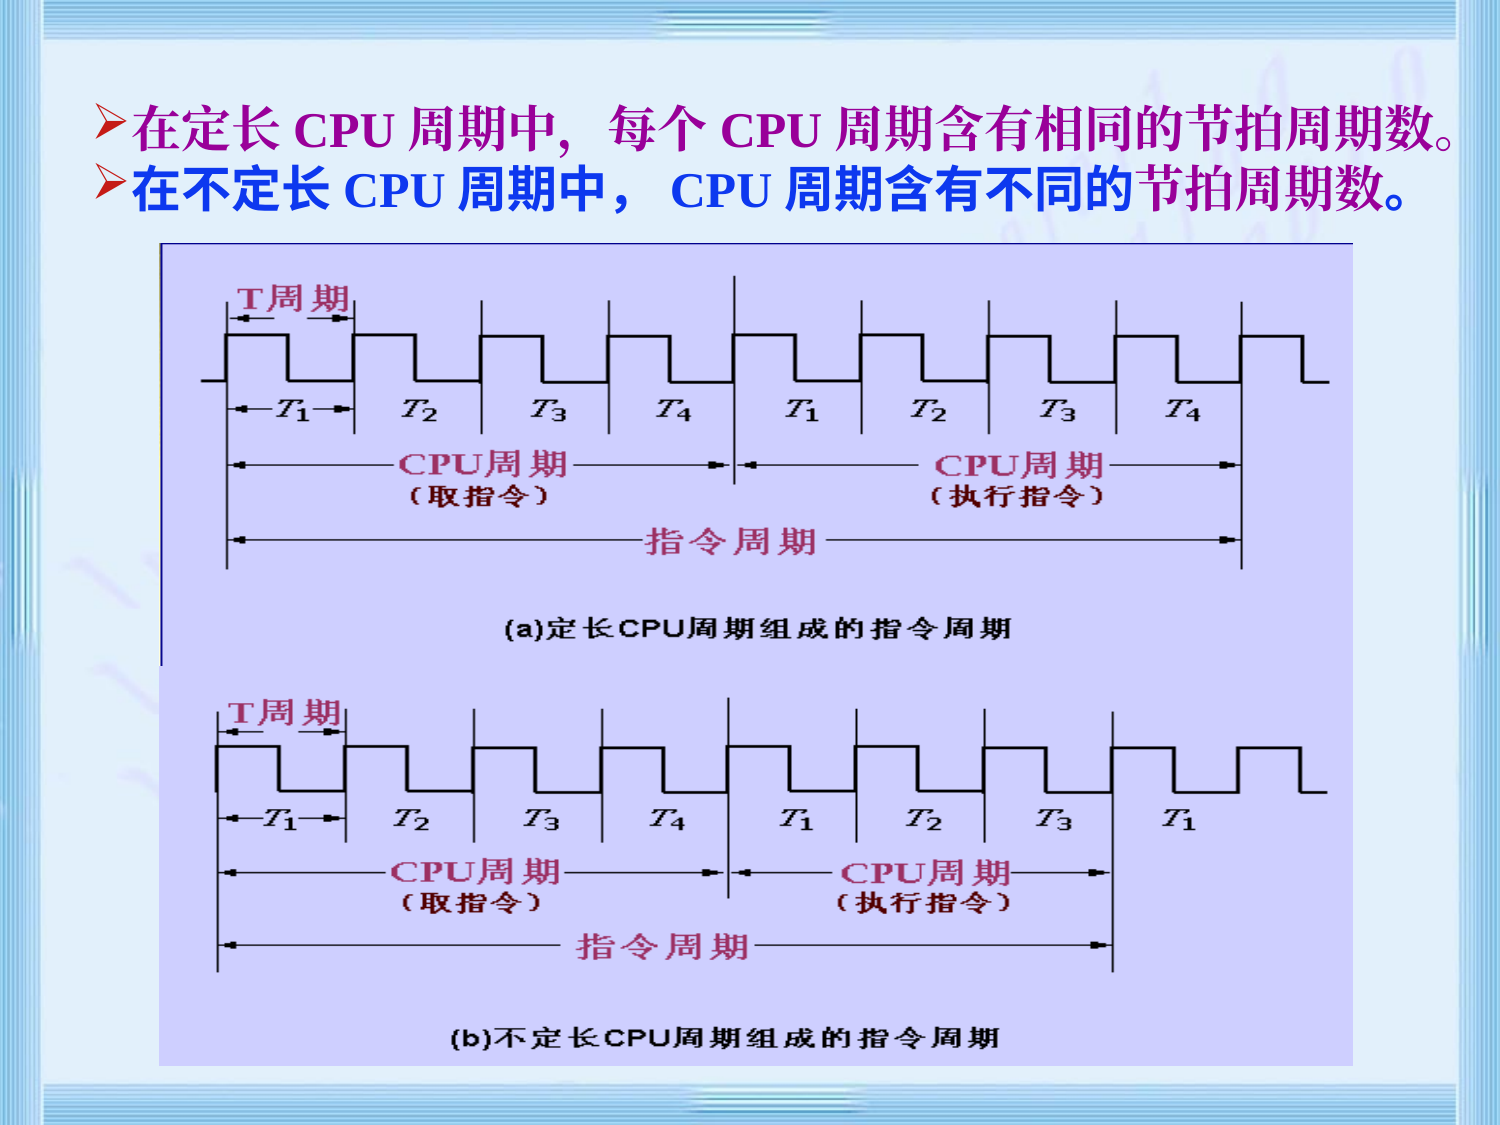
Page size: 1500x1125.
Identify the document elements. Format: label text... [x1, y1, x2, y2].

slide_number [1074, 1058, 1388, 1101]
slide_number [112, 1058, 426, 1101]
text_box 在定长CPU周期中，每个CPU周期含有相同的节拍周期数。 在不定长CPU周期中，CPU周期含有不同的节拍周期数。 [76, 90, 1459, 225]
picture [0, 0, 1500, 1125]
